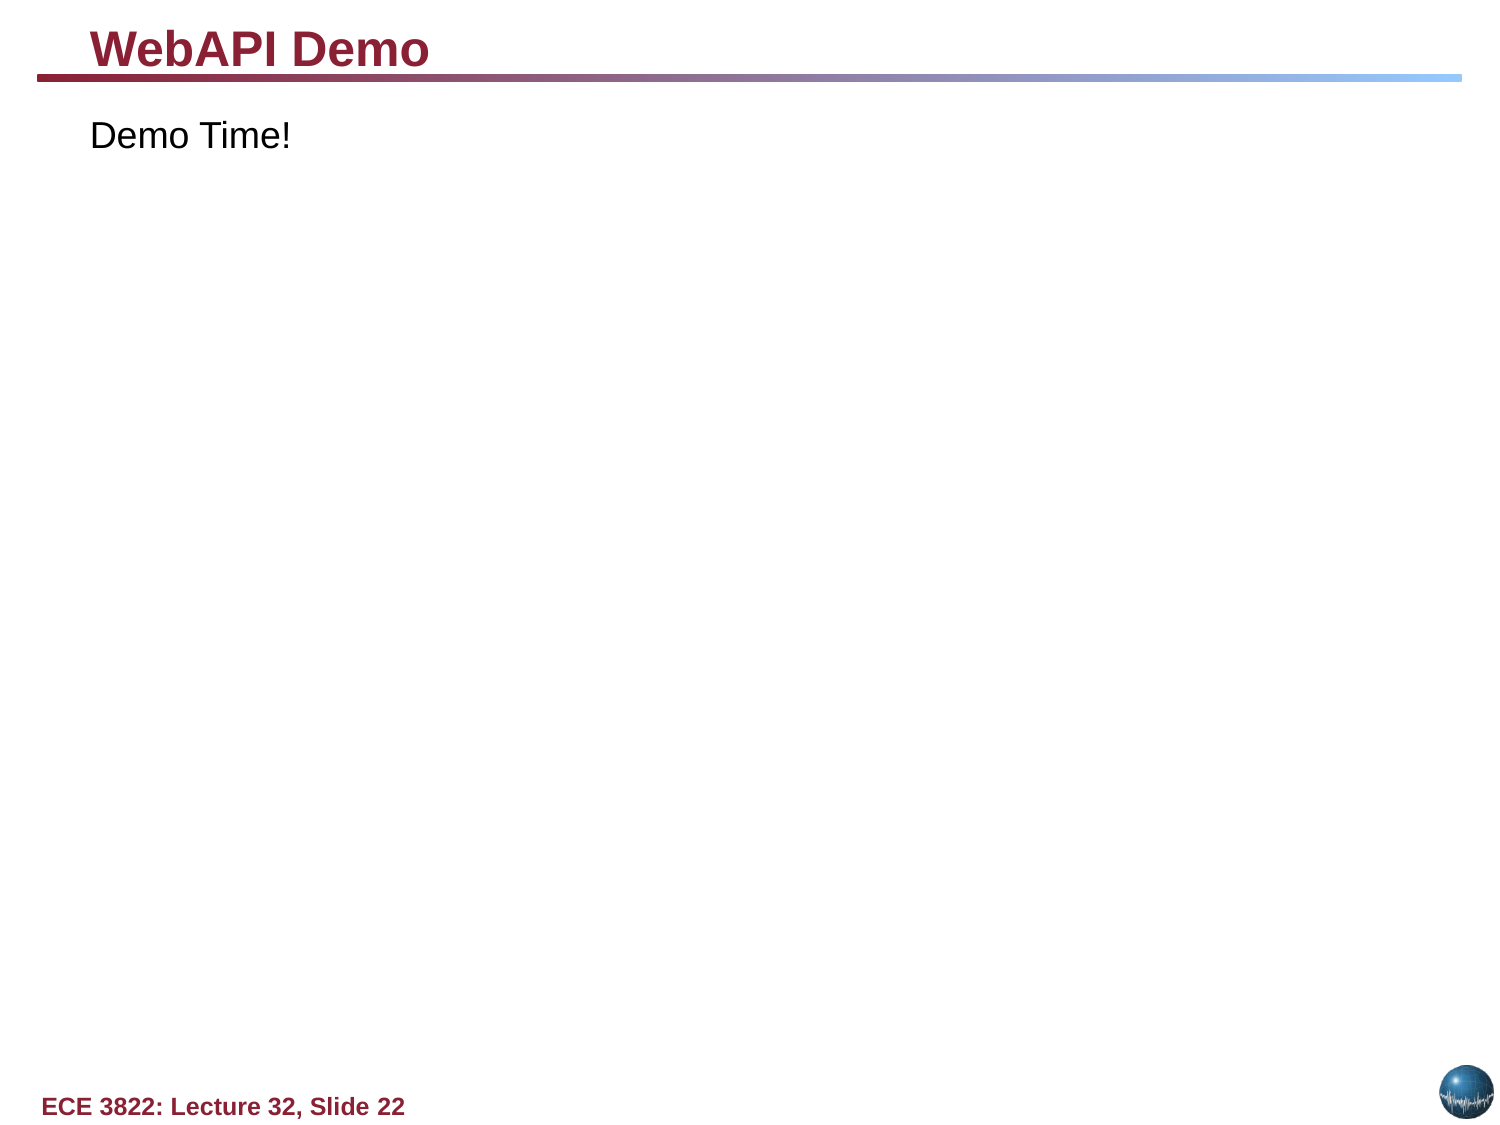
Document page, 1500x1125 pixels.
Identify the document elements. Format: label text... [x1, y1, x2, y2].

title WebAPI Demo [75, 9, 1425, 70]
picture [1439, 1065, 1494, 1119]
list Demo Time! [75, 104, 1425, 847]
